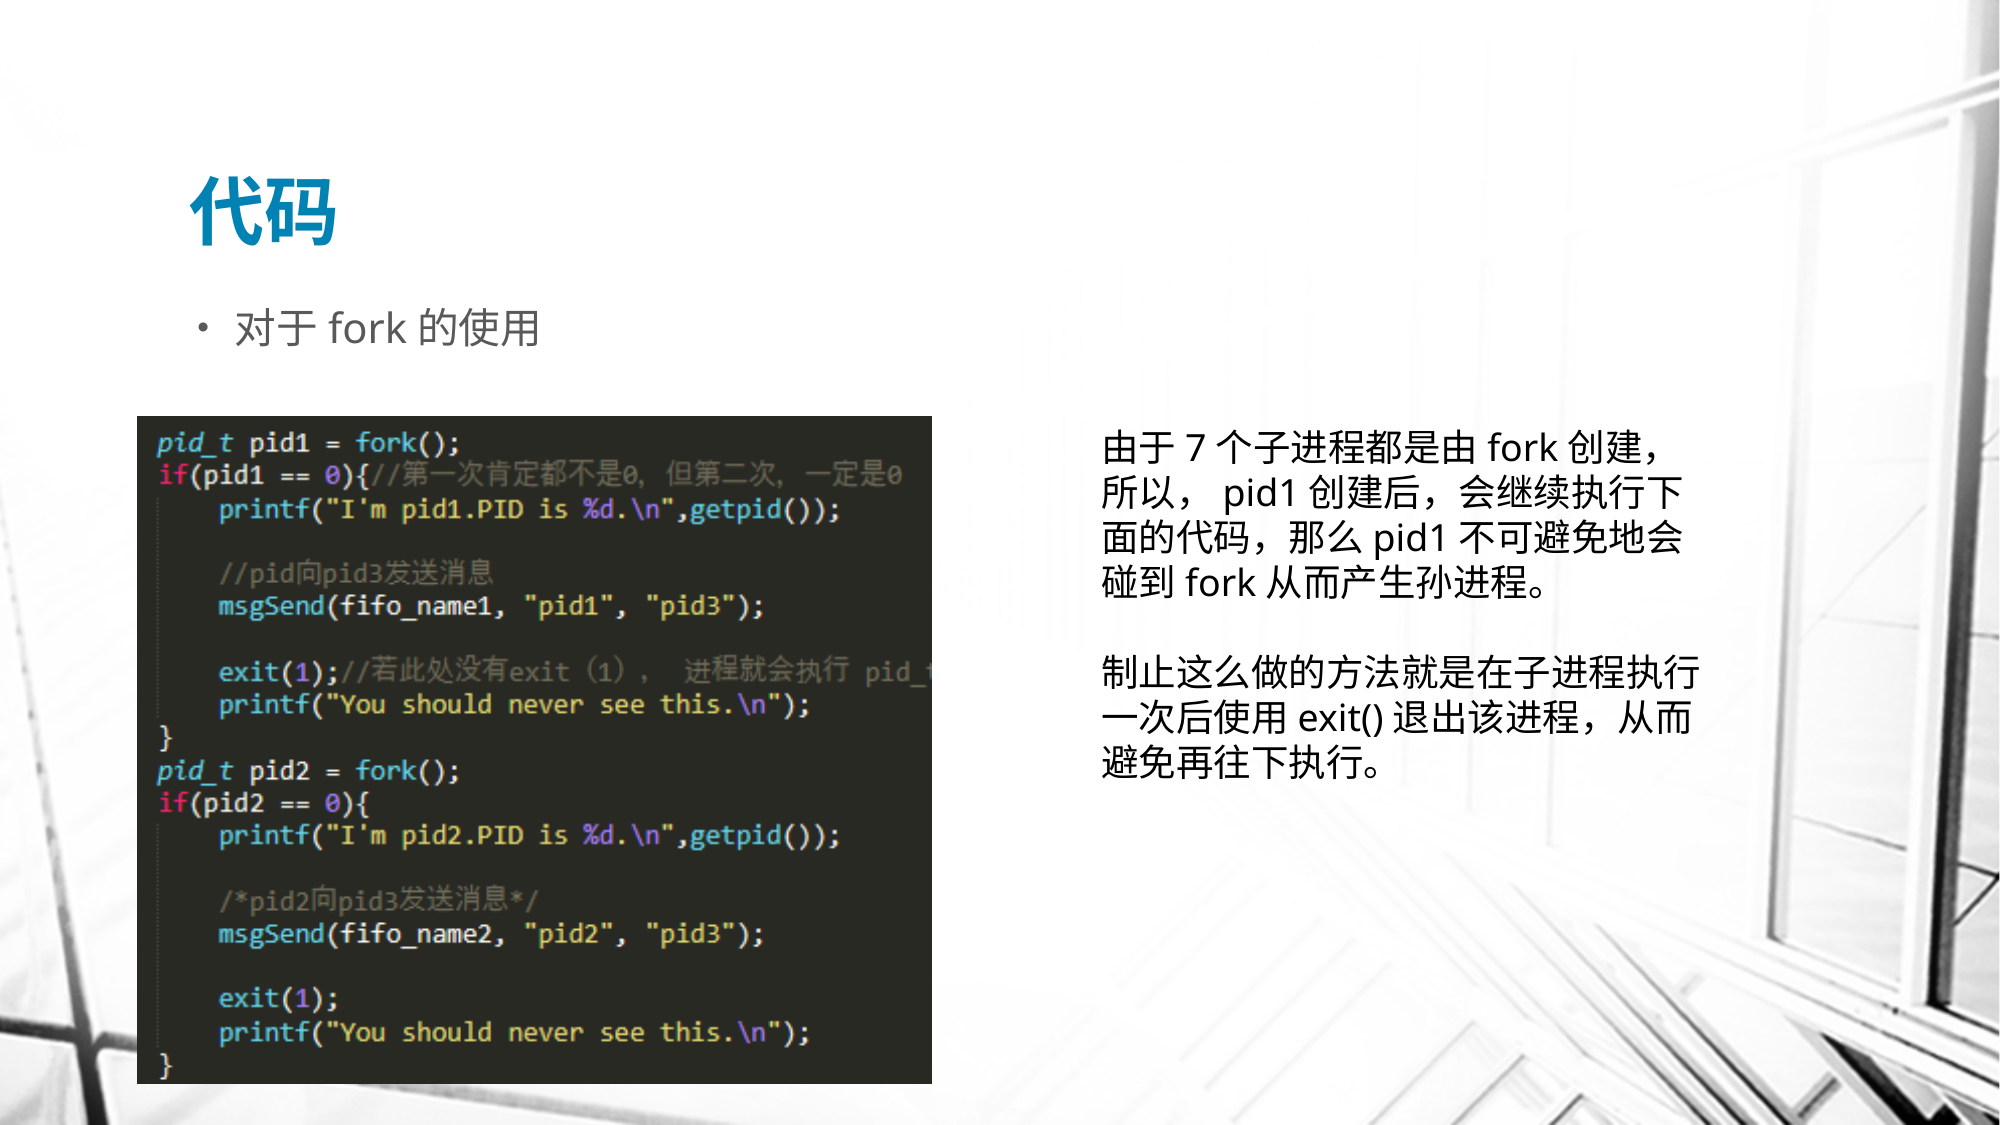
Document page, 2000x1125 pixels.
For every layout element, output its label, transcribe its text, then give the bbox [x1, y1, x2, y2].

list 对于fork的使用 [174, 299, 1600, 988]
text_box 由于7个子进程都是由fork创建，所以，pid1创建后，会继续执行下面的代码，那么pid1不可避免地会碰到fork从而产生孙进程。 制止这么做的方法就是在子进程执行一次后使用exit()退出该进程，从而避免再往下执行。 [1086, 416, 1724, 791]
picture [0, 0, 2000, 1125]
title 代码 [174, 87, 1600, 263]
